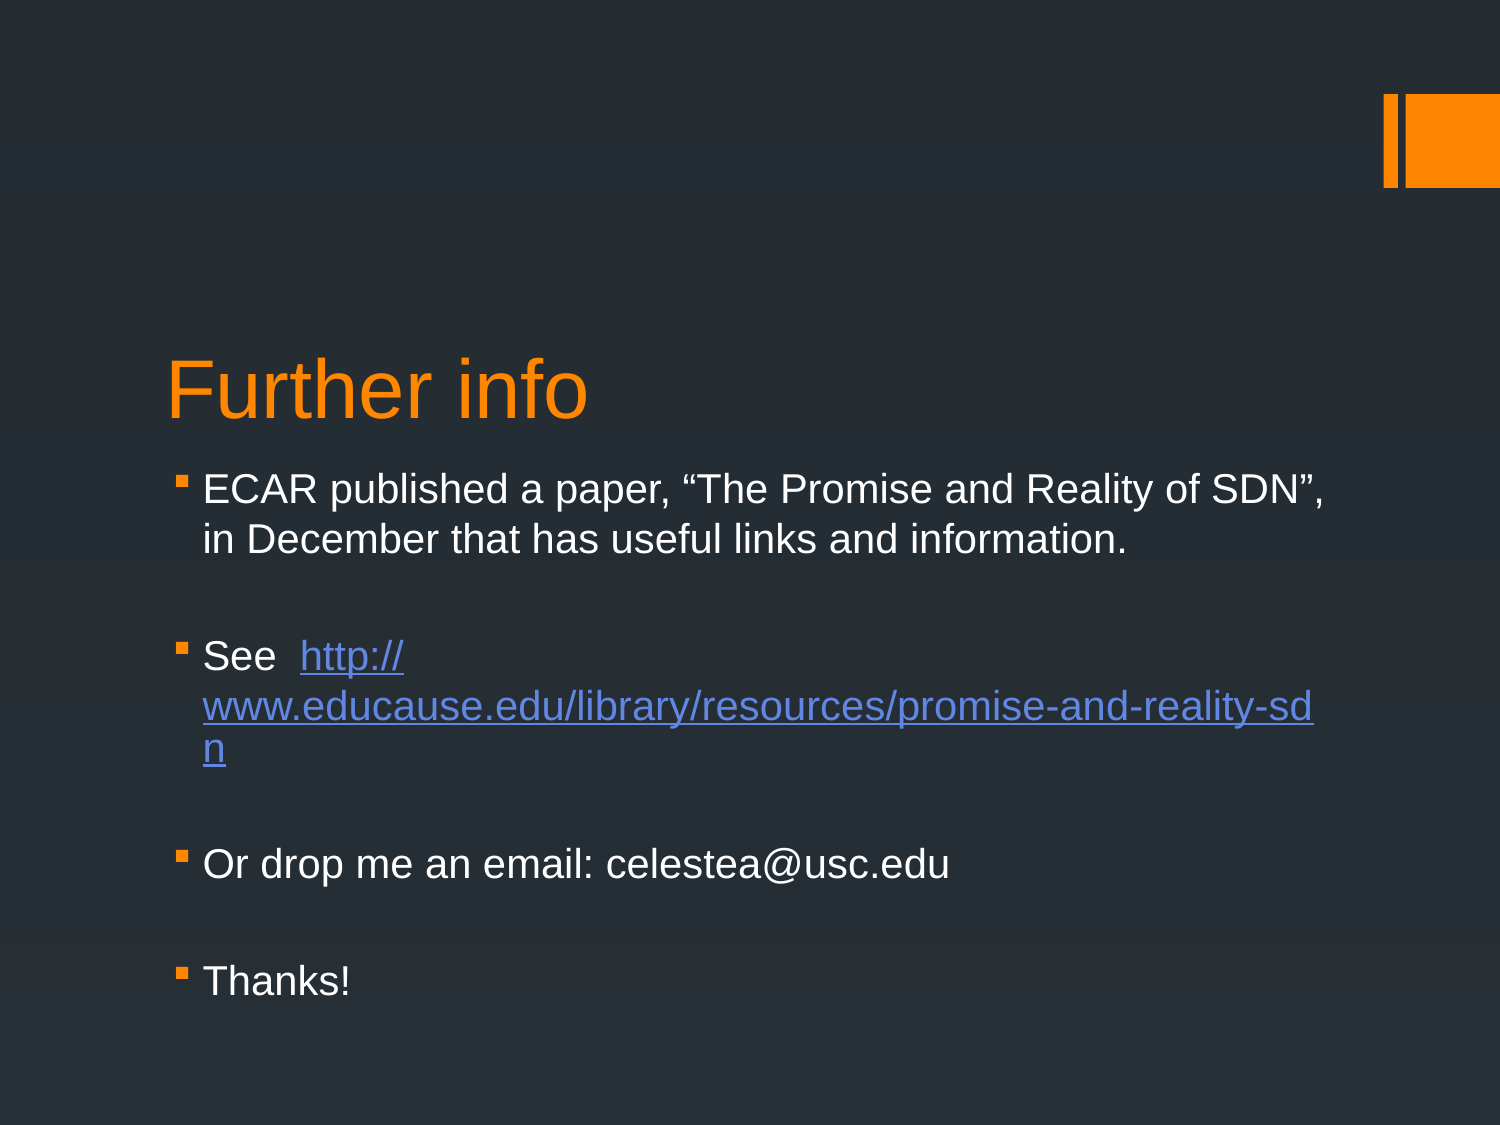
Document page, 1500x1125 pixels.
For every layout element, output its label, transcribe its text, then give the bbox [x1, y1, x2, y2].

list ECAR published a paper, “The Promise and Reality of SDN”, in December that has useful links and information. See http://www.educause.edu/library/resources/promise-and-reality-sdn Or drop me an email: celestea@usc.edu Thanks! [150, 454, 1350, 1035]
title Further info [150, 253, 1350, 443]
